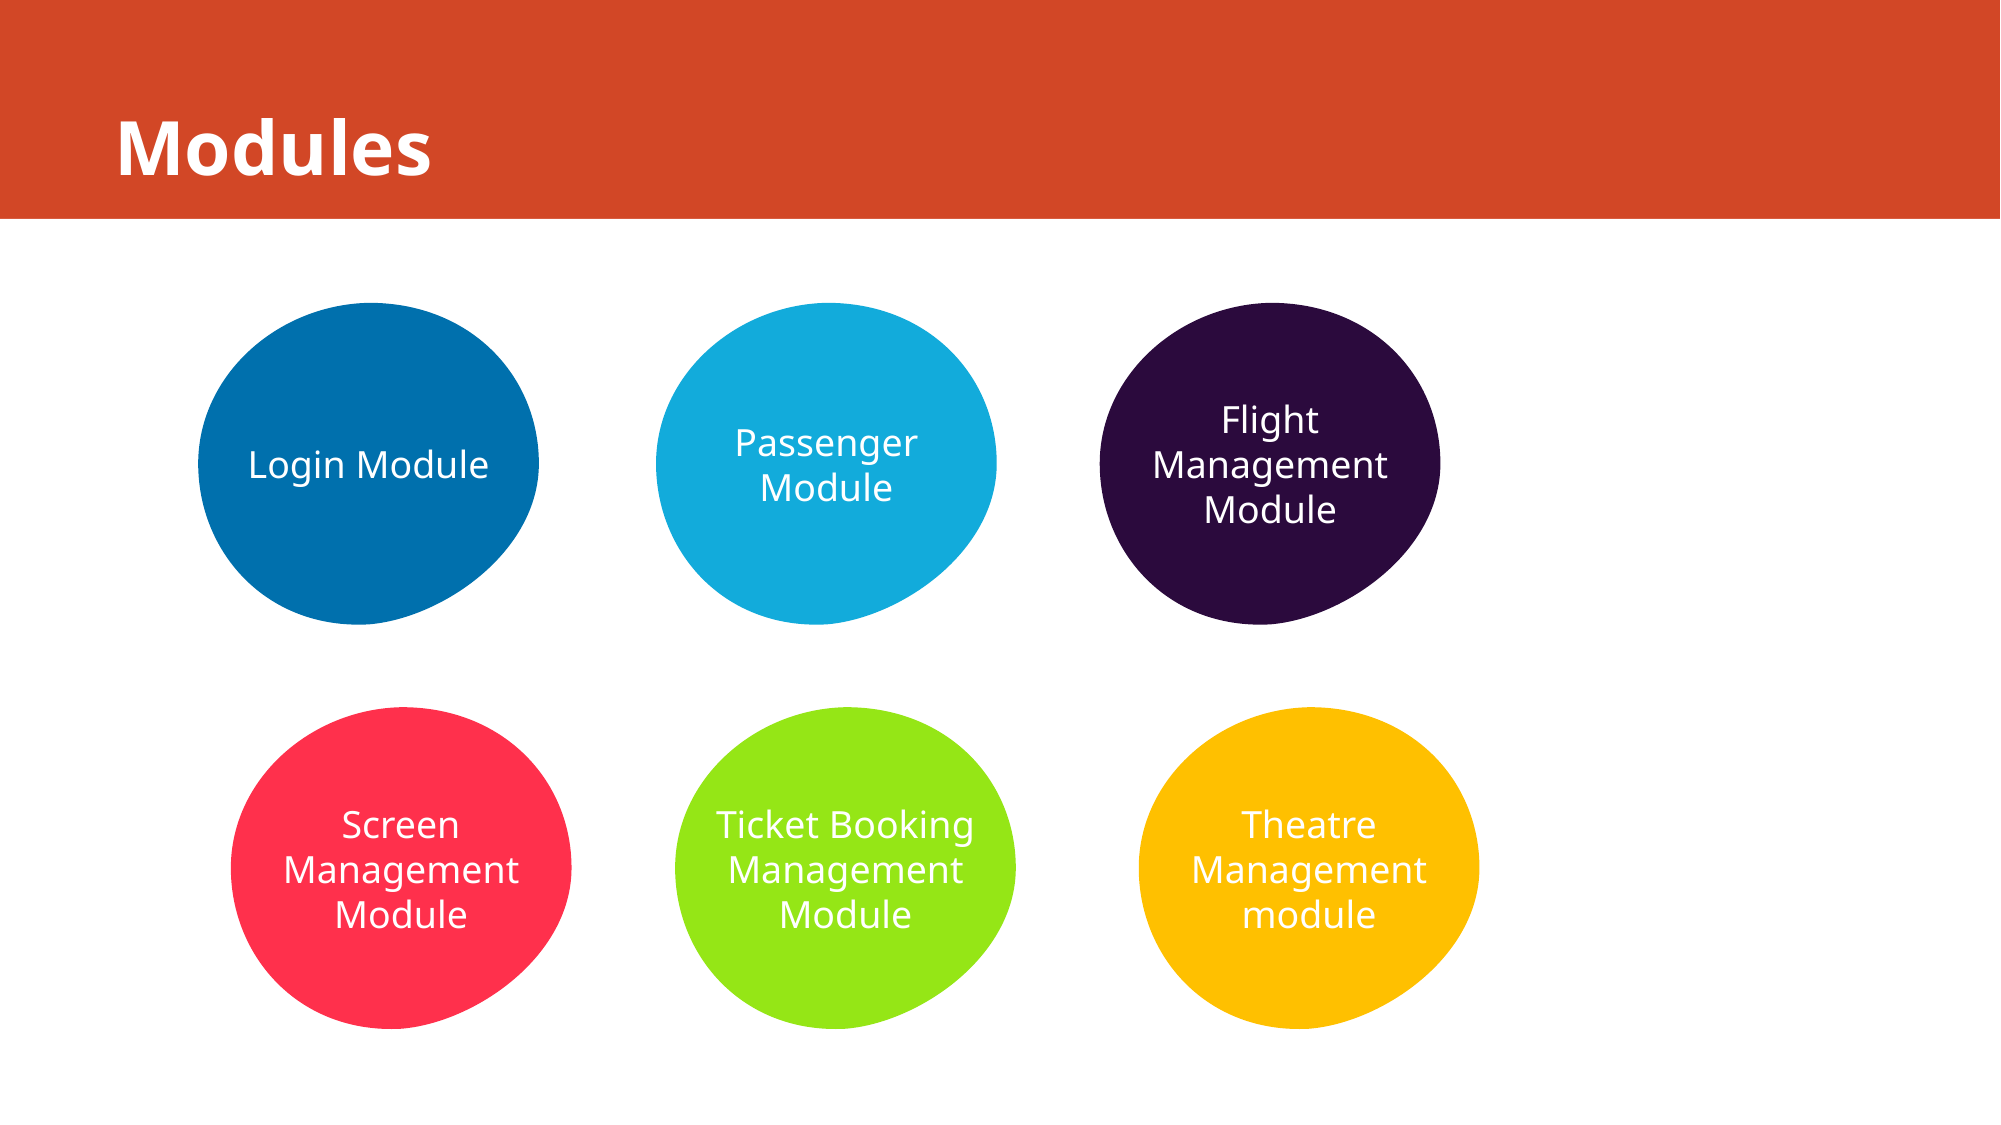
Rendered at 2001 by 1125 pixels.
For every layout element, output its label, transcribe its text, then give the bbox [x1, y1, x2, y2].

text_box Passenger Module [655, 301, 998, 626]
text_box Theatre Management module [1137, 706, 1481, 1031]
text_box Ticket Booking Management Module [674, 706, 1017, 1031]
title Modules [99, 0, 1863, 199]
text_box Login Module [197, 301, 540, 626]
text_box Screen Management Module [229, 706, 573, 1031]
text_box Flight Management Module [1098, 301, 1442, 626]
